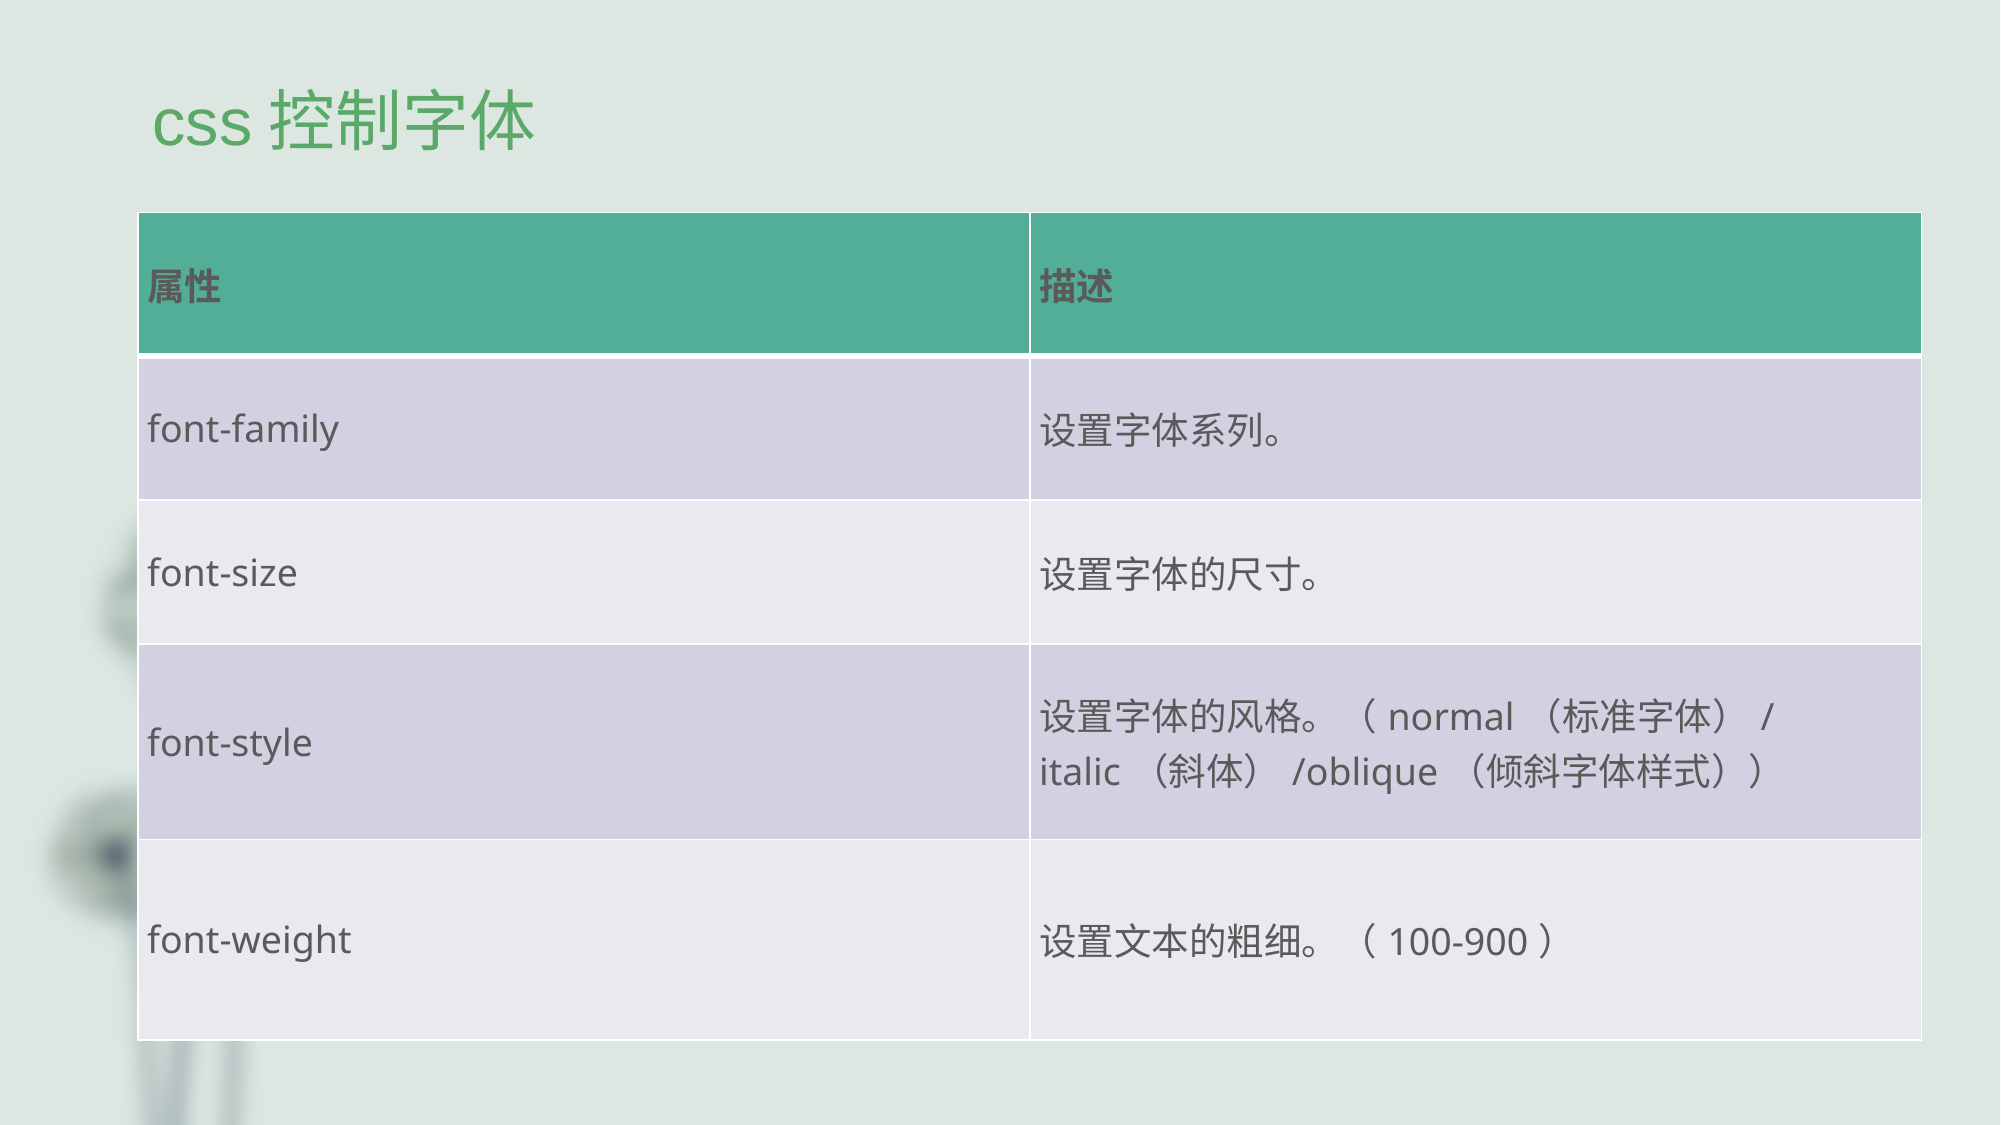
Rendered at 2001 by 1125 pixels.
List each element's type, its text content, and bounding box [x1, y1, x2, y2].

table_header 属性 [139, 213, 1029, 353]
table_cell 设置文本的粗细。（100-900） [1031, 840, 1921, 1039]
table_cell 设置字体的尺寸。 [1031, 501, 1921, 643]
picture [0, 0, 2001, 1125]
title css控制字体 [137, 59, 1863, 188]
table_cell font-family [139, 359, 1029, 499]
table_cell 设置字体系列。 [1031, 359, 1921, 499]
table_cell font-weight [139, 840, 1029, 1039]
table_cell font-size [139, 501, 1029, 643]
table_cell 设置字体的风格。（normal（标准字体）/italic（斜体）/oblique（倾斜字体样式）） [1031, 645, 1921, 839]
table_cell font-style [139, 645, 1029, 839]
table_header 描述 [1031, 213, 1921, 353]
